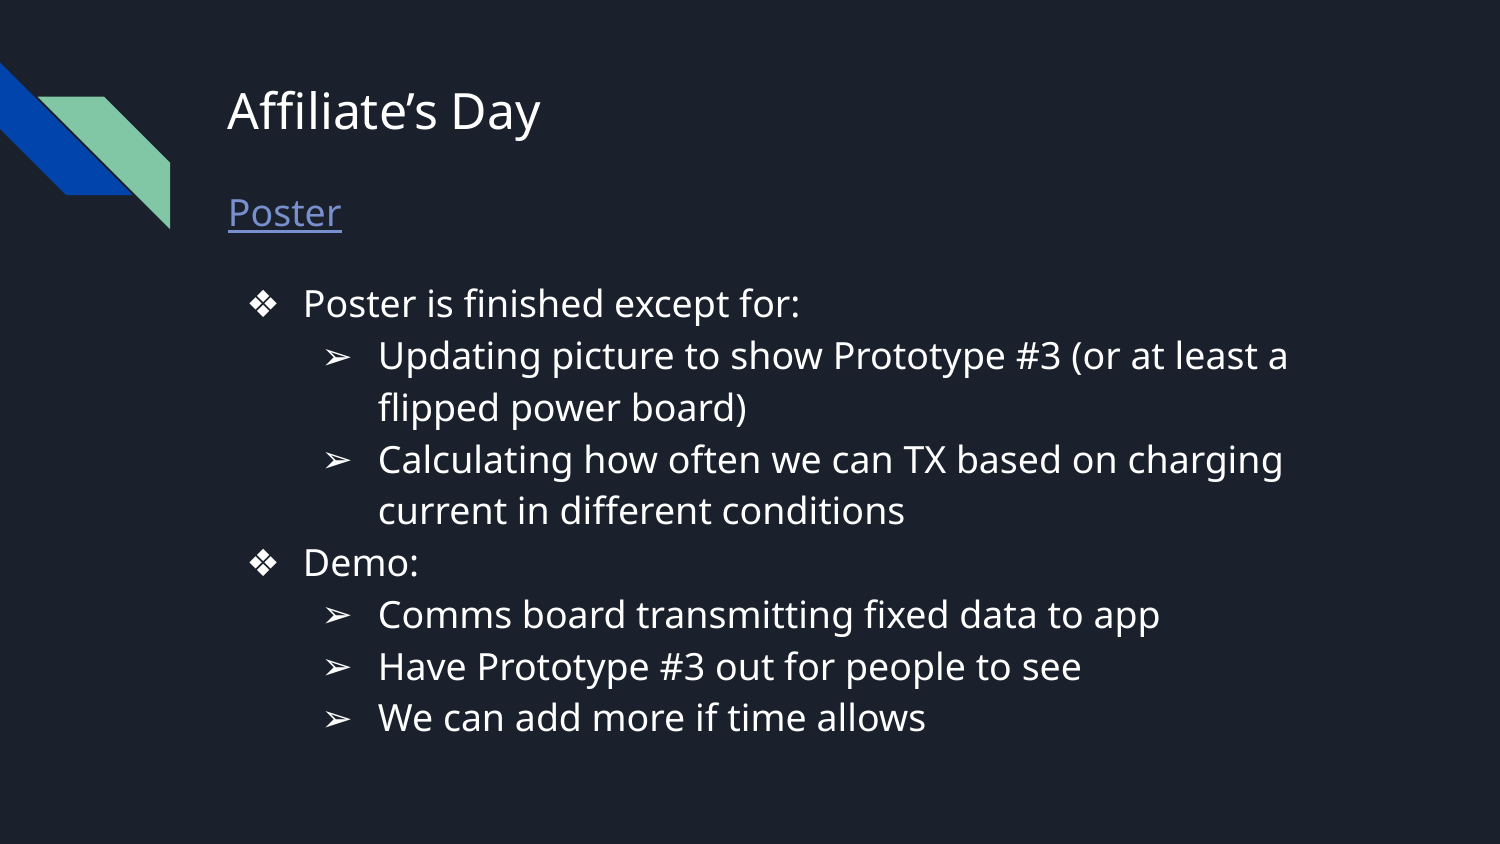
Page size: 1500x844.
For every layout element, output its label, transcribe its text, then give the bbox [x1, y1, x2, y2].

title Affiliate’s Day [212, 64, 1368, 166]
list Poster Poster is finished except for: Updating picture to show Prototype #3 (or at least a flipped power board) Calculating how often we can TX based on charging current in different conditions Demo: Comms board transmitting fixed data to app Have Prototype #3 out for people to see We can add more if time allows [212, 166, 1368, 727]
